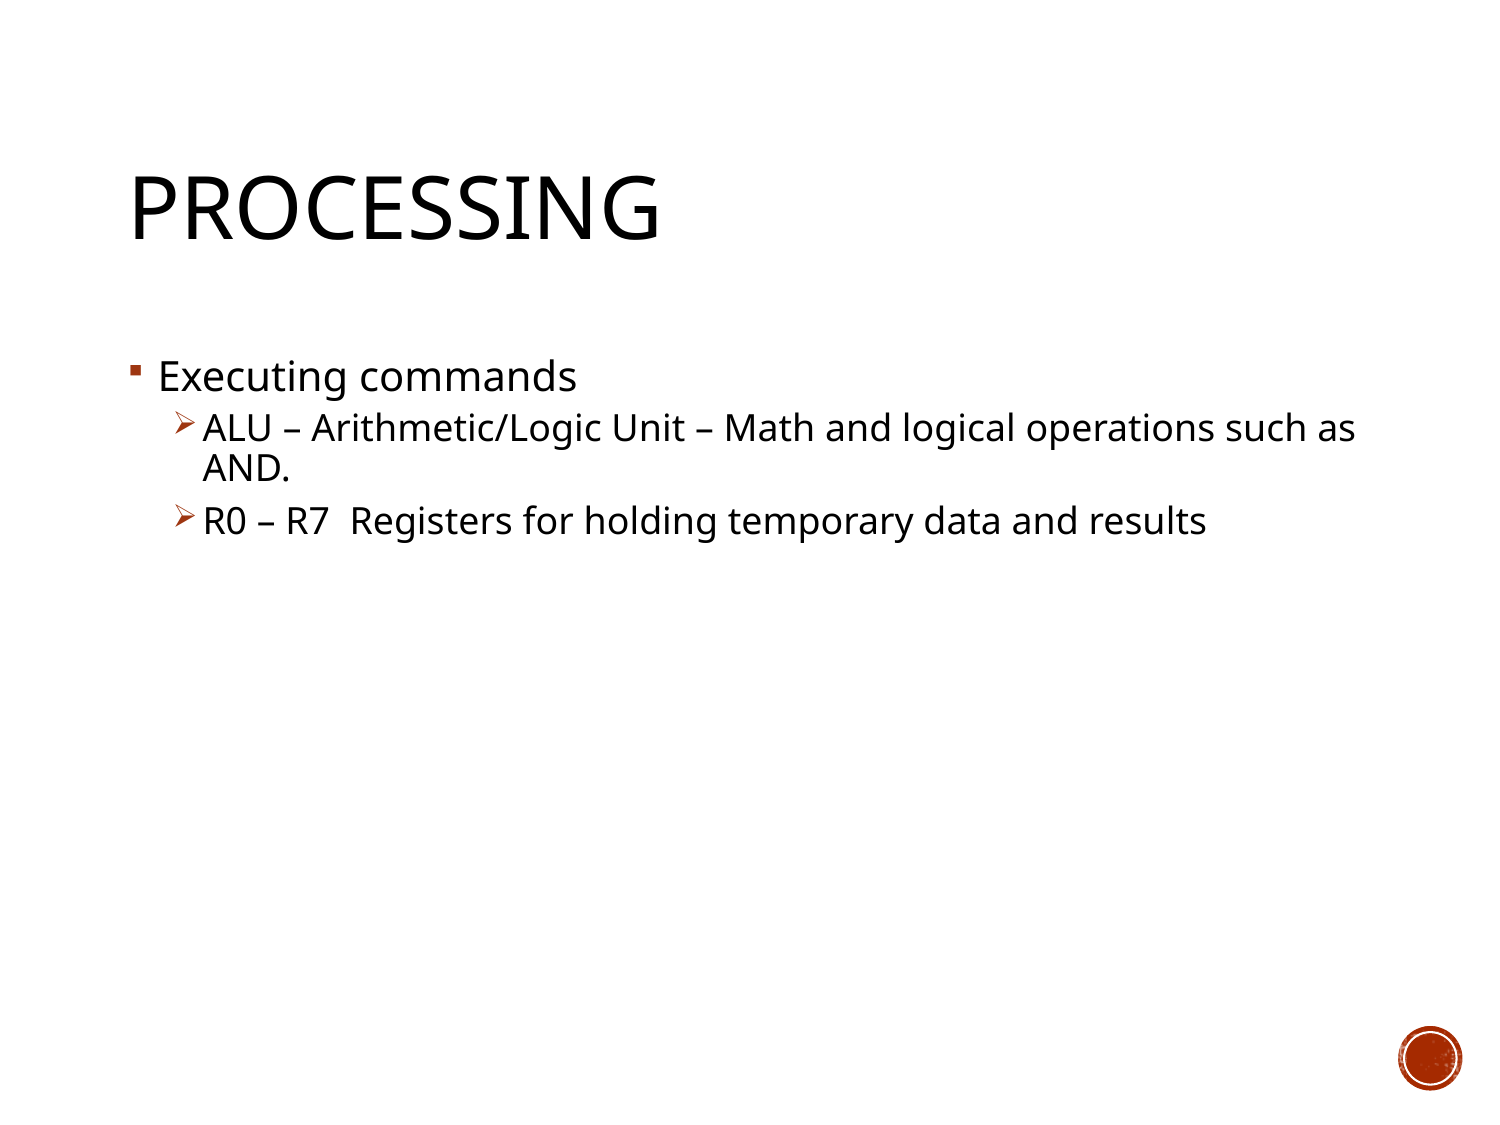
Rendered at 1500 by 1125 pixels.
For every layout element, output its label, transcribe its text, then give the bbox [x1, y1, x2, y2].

title Processing [112, 79, 1388, 344]
list Executing commands ALU – Arithmetic/Logic Unit – Math and logical operations such as AND. R0 – R7 Registers for holding temporary data and results [112, 348, 1388, 1013]
